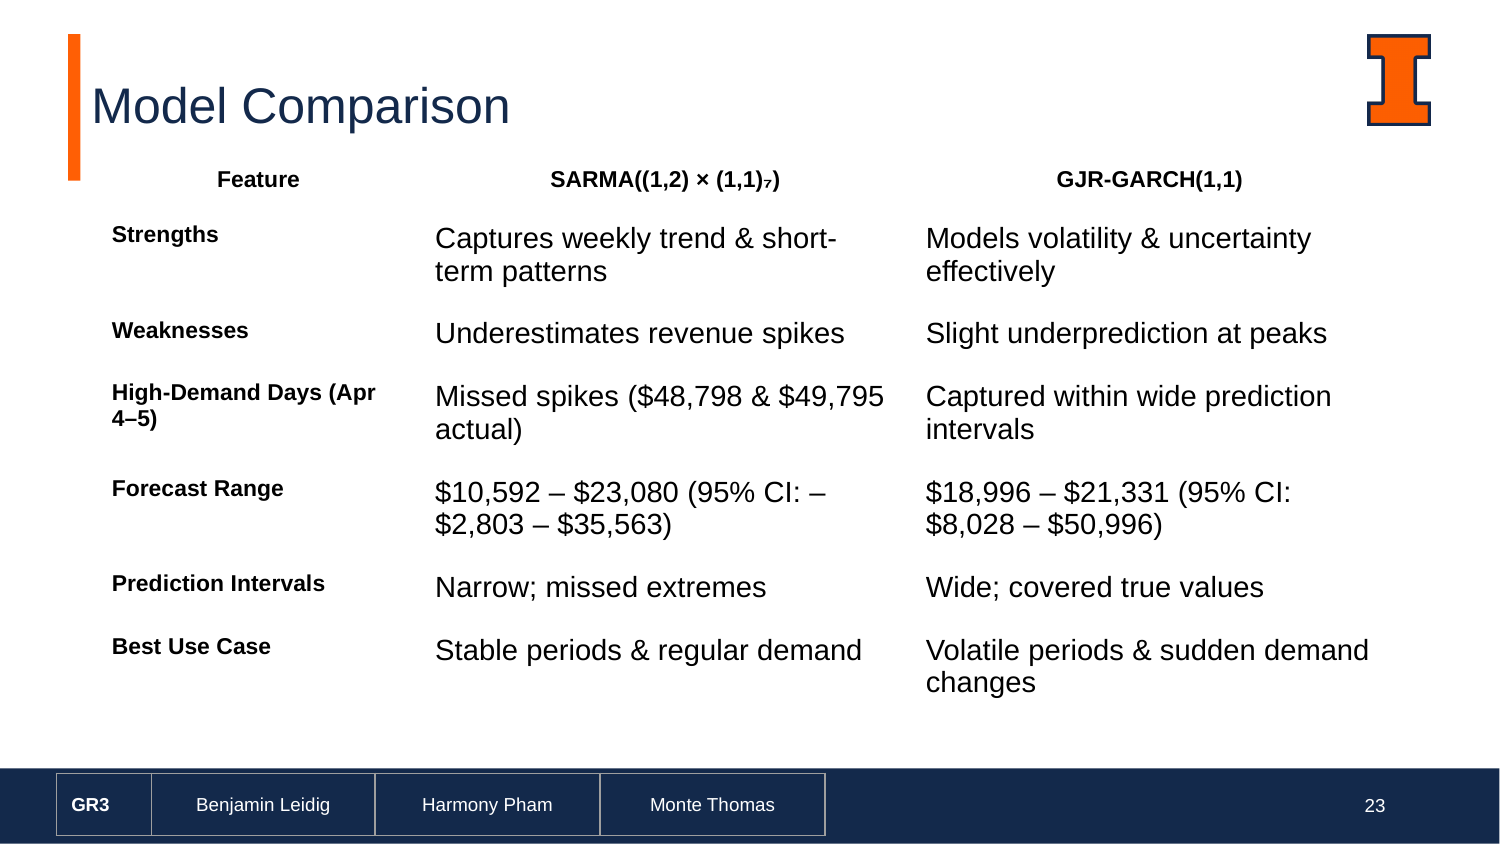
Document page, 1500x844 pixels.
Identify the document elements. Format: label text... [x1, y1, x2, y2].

picture [1367, 34, 1431, 126]
table_header GJR-GARCH(1,1) [911, 148, 1389, 207]
table_cell Slight underprediction at peaks [911, 302, 1389, 365]
table_header SARMA((1,2) × (1,1)₇) [420, 148, 911, 207]
table_cell Forecast Range [97, 461, 420, 556]
table_header GR3 [57, 774, 151, 835]
table_header Harmony Pham [376, 774, 599, 835]
table_cell Underestimates revenue spikes [420, 302, 911, 365]
table_cell Prediction Intervals [97, 556, 420, 619]
table_cell Volatile periods & sudden demand changes [911, 619, 1389, 714]
table_header Benjamin Leidig [152, 774, 374, 835]
table_cell Wide; covered true values [911, 556, 1389, 619]
slide_number ‹#› [1059, 782, 1397, 827]
table_cell High-Demand Days (Apr 4–5) [97, 365, 420, 461]
table_cell Captured within wide prediction intervals [911, 365, 1389, 461]
table_header Monte Thomas [601, 774, 824, 835]
table_header Feature [97, 148, 420, 207]
table_cell Narrow; missed extremes [420, 556, 911, 619]
table_cell Strengths [97, 207, 420, 302]
table_cell Stable periods & regular demand [420, 619, 911, 714]
table_cell $10,592 – $23,080 (95% CI: –$2,803 – $35,563) [420, 461, 911, 556]
table_cell Best Use Case [97, 619, 420, 714]
table_cell Models volatility & uncertainty effectively [911, 207, 1389, 302]
table_cell $18,996 – $21,331 (95% CI: $8,028 – $50,996) [911, 461, 1389, 556]
table_cell Weaknesses [97, 302, 420, 365]
title Model Comparison [80, 34, 1357, 181]
table_cell Missed spikes ($48,798 & $49,795 actual) [420, 365, 911, 461]
table_cell Captures weekly trend & short-term patterns [420, 207, 911, 302]
